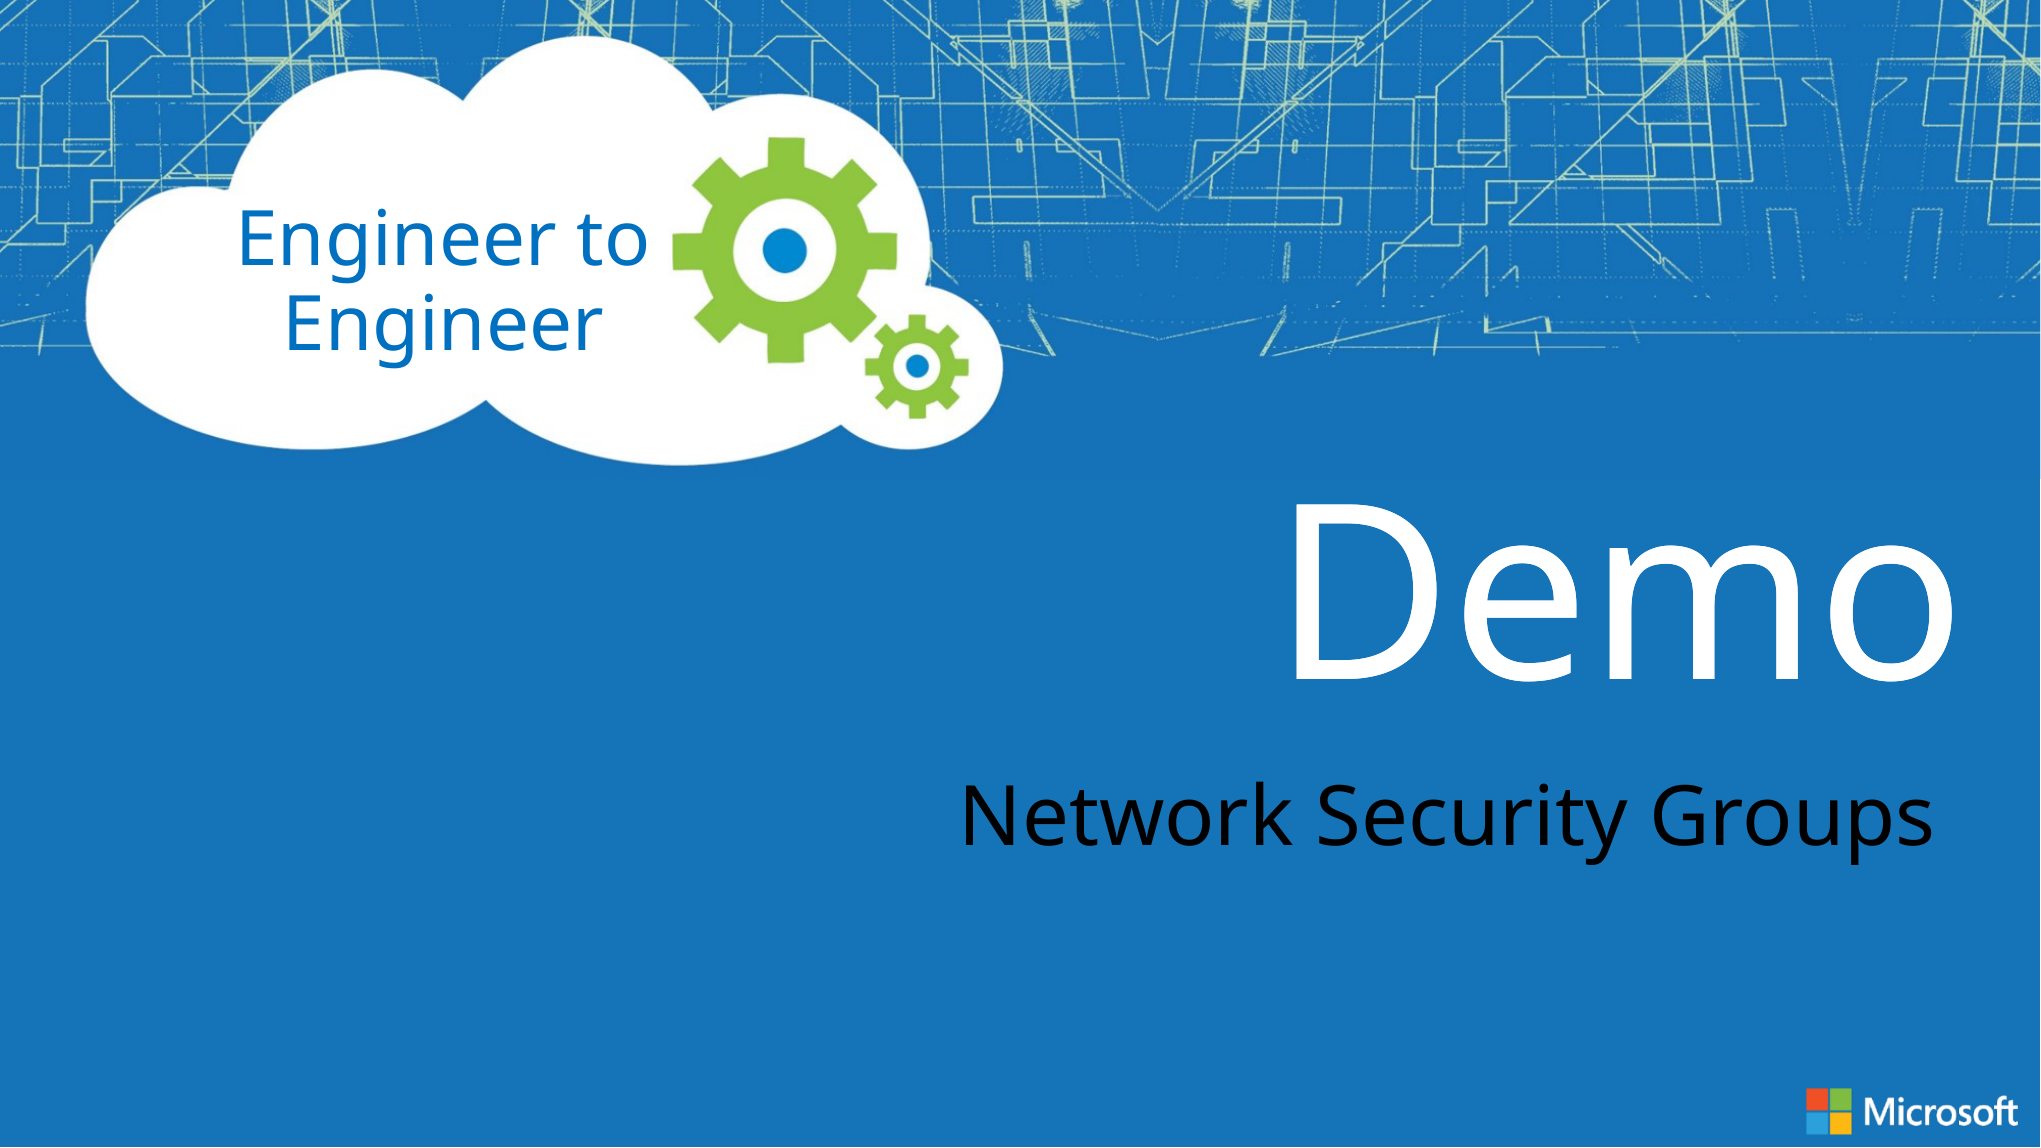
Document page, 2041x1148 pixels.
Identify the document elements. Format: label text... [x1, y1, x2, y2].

picture [0, 0, 2041, 479]
picture [1805, 1087, 2020, 1135]
list Network Security Groups [79, 758, 1961, 880]
